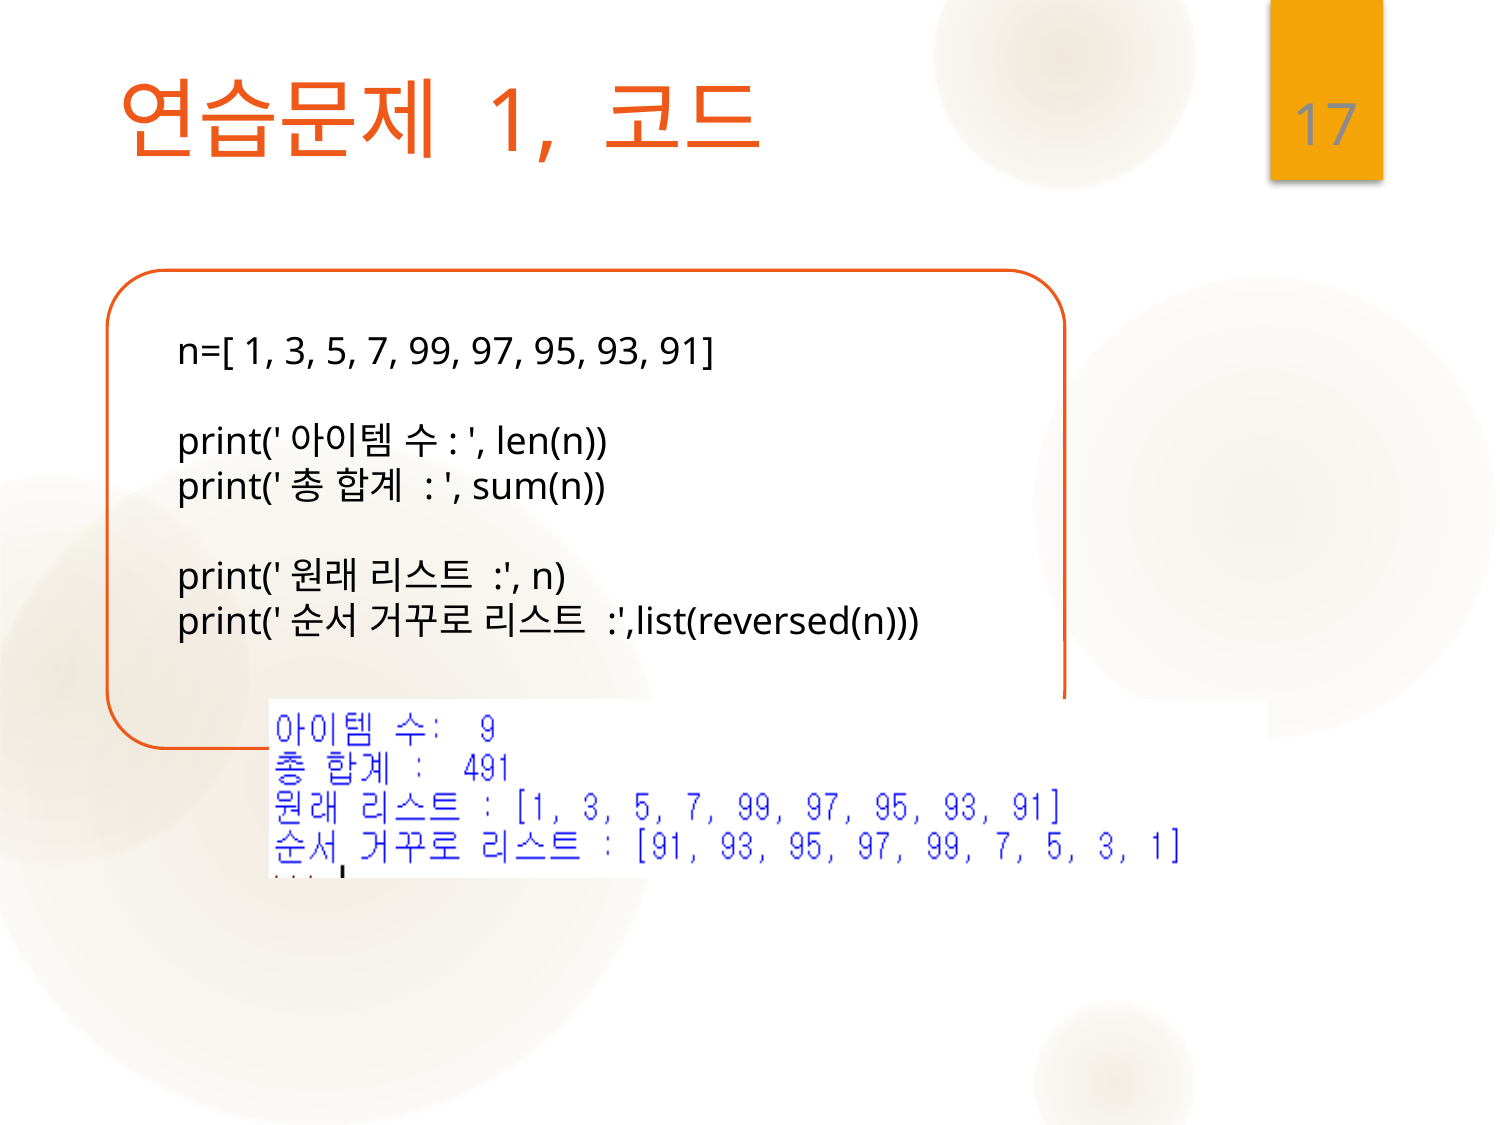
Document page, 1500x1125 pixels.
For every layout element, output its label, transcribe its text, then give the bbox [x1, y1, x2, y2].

title 연습문제 1, 코드 [103, 56, 1397, 274]
picture [269, 699, 1268, 878]
text_box n=[ 1, 3, 5, 7, 99, 97, 95, 93, 91] print('아이템 수: ', len(n)) print('총 합계 : ', sum(n)) print('원래 리스트 :', n) print('순서 거꾸로 리스트 :',list(reversed(n))) [162, 319, 935, 650]
text_box [107, 270, 1065, 749]
slide_number 17 [1273, 48, 1378, 175]
